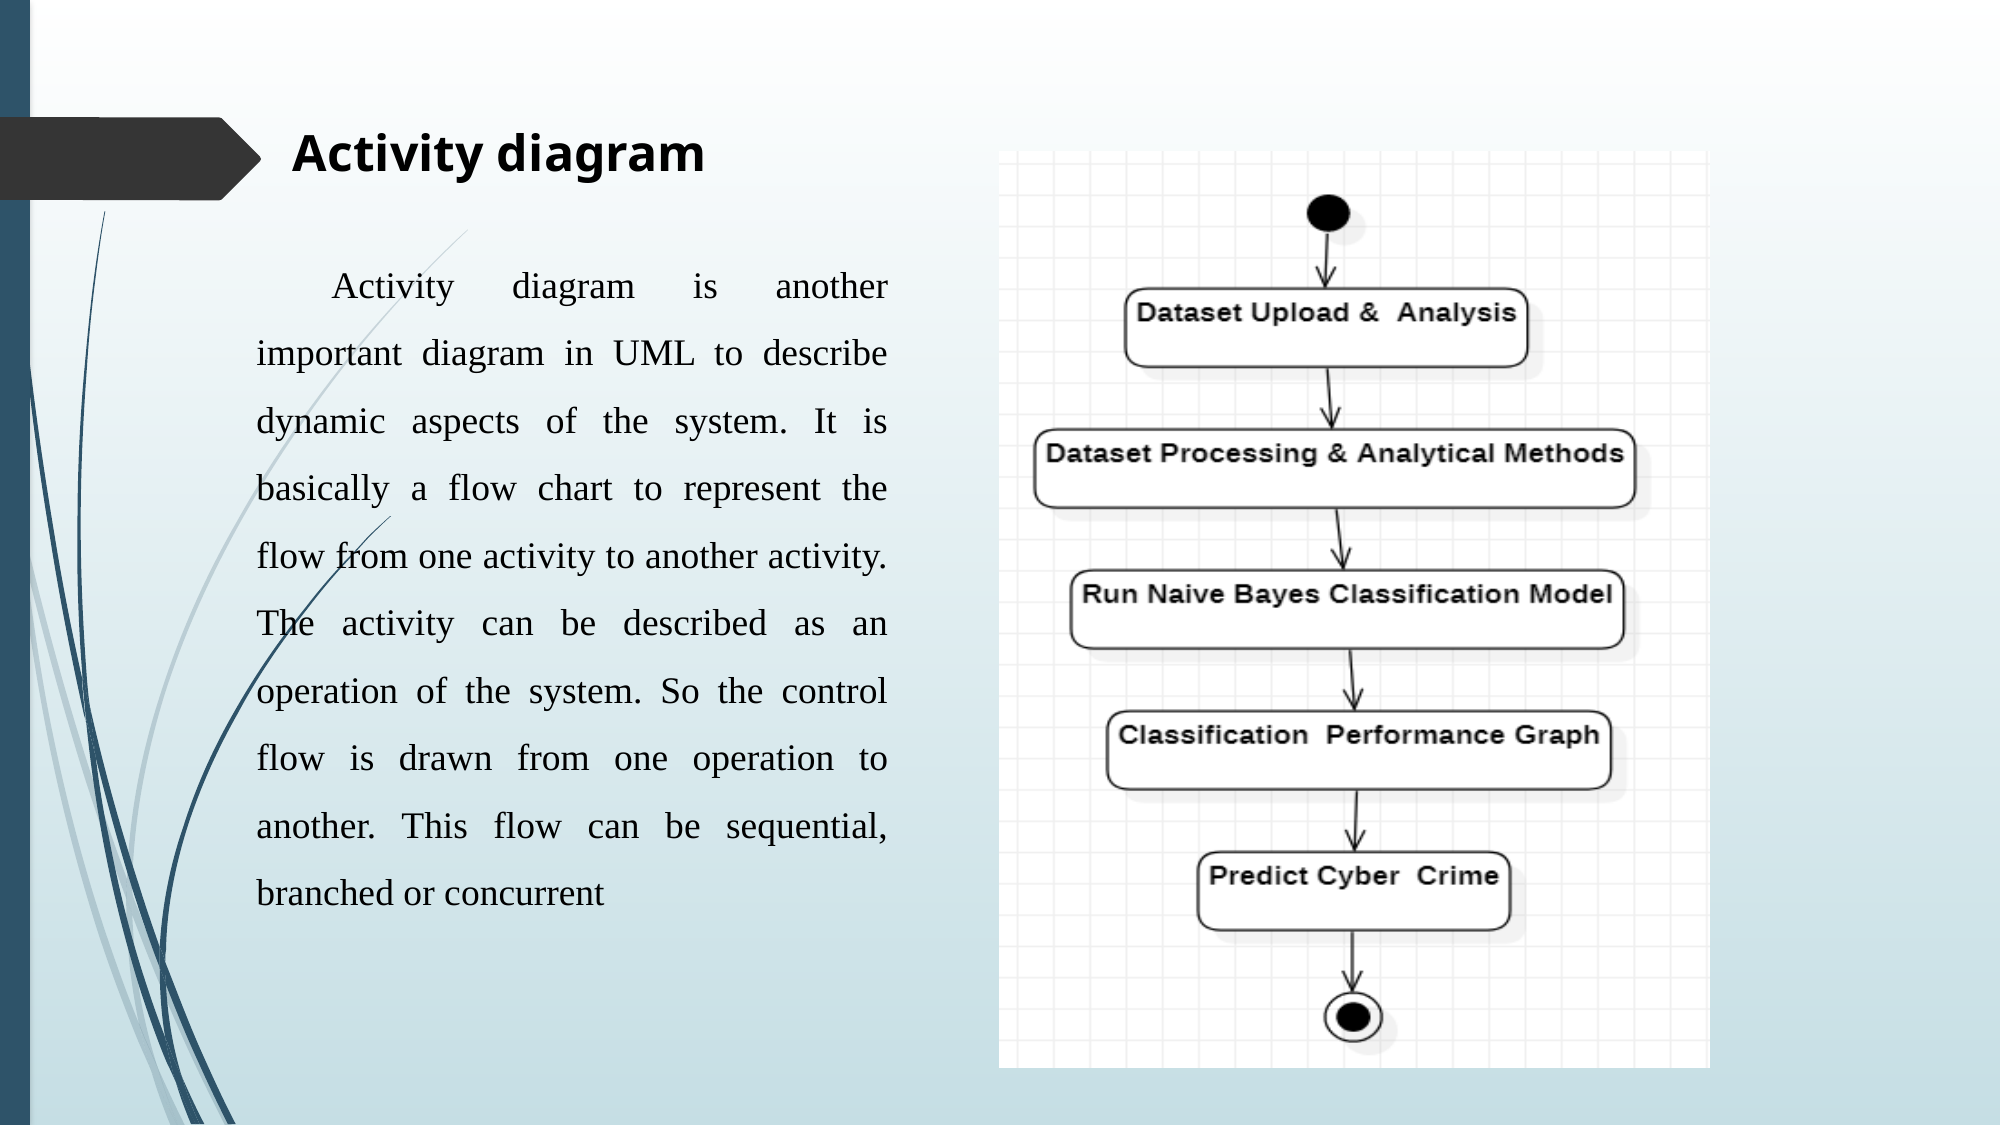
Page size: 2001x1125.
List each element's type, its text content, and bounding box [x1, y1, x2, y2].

picture [999, 151, 1711, 1068]
text_box Activity diagram is another important diagram in UML to describe dynamic aspects of the system. It is basically a flow chart to represent the flow from one activity to another activity. The activity can be described as an operation of the system. So the control flow is drawn from one operation to another. This flow can be sequential, branched or concurrent [241, 230, 904, 921]
text_box Activity diagram [278, 113, 1279, 189]
